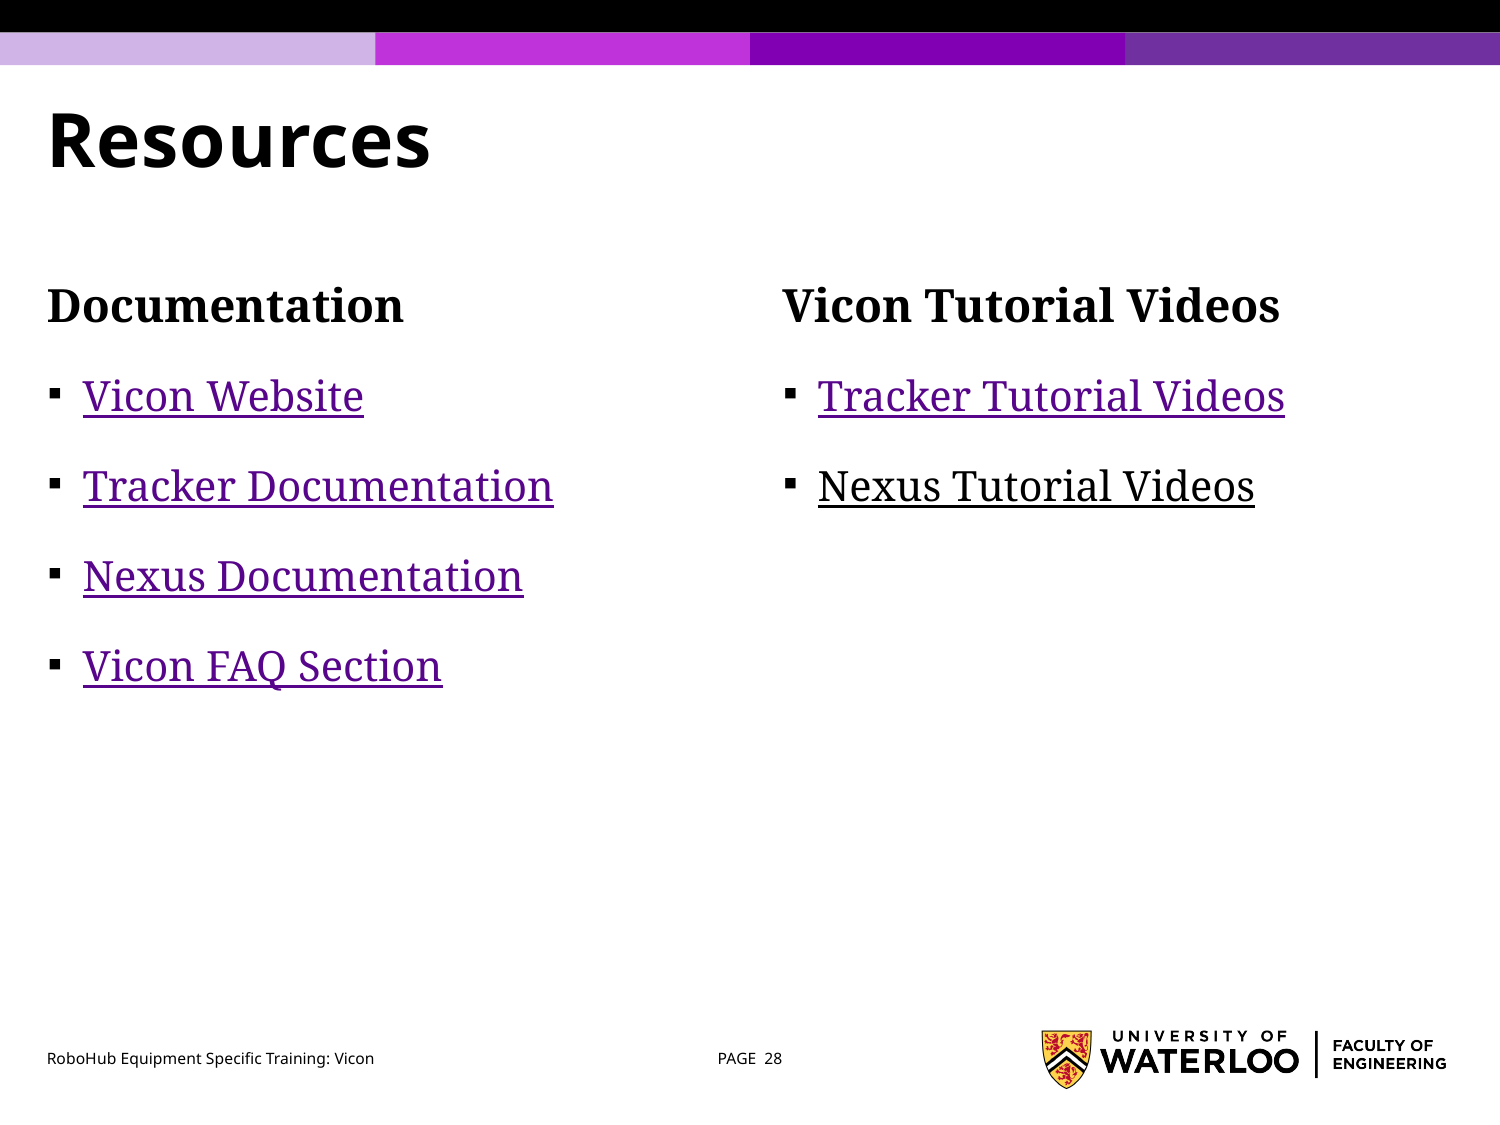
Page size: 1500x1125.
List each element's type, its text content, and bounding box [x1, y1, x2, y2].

slide_number PAGE 28 [687, 1039, 813, 1081]
footer RoboHub Equipment Specific Training: Vicon [31, 1039, 675, 1081]
list Tracker Tutorial Videos Nexus Tutorial Videos [767, 358, 1456, 990]
title Resources [31, 71, 1456, 219]
list Documentation [31, 229, 714, 339]
list Vicon Tutorial Videos [767, 229, 1456, 339]
picture [986, 988, 1500, 1125]
list Vicon Website Tracker Documentation Nexus Documentation Vicon FAQ Section [31, 358, 714, 990]
